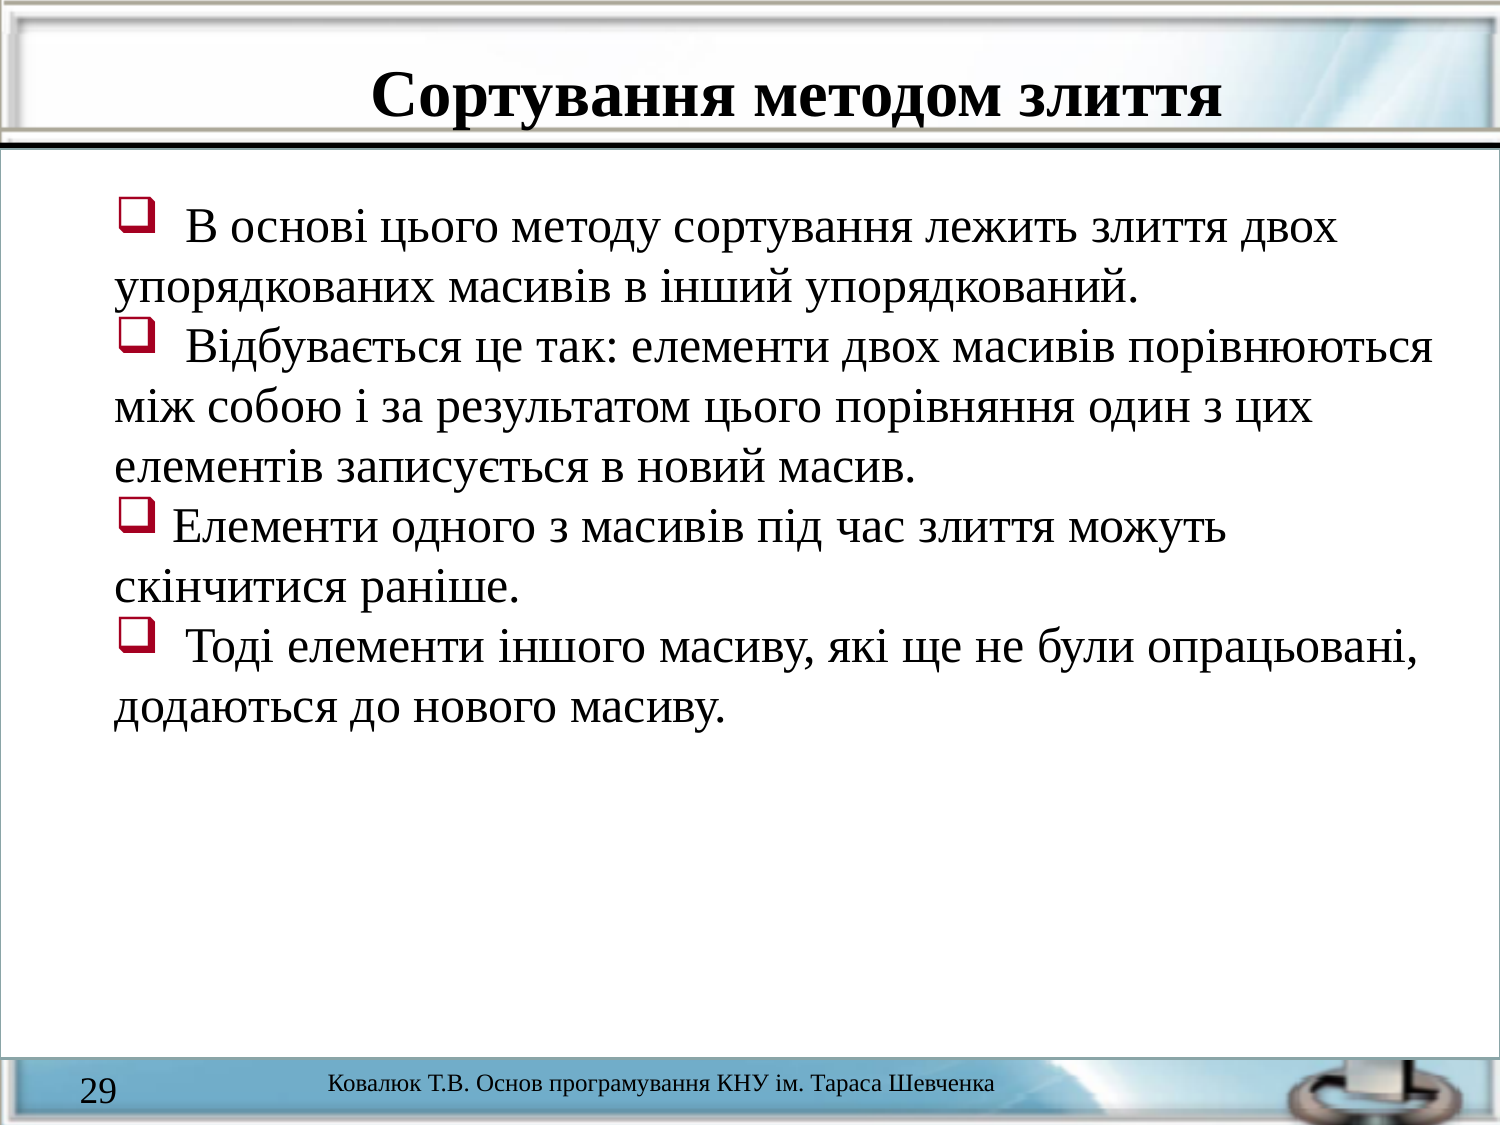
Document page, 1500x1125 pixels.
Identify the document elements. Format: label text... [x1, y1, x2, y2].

title Сортування методом злиття [289, 54, 1306, 126]
picture [0, 1060, 1500, 1125]
list В основі цього методу сортування лежить злиття двох упорядкованих масивів в інший упорядкований. Відбувається це так: елементи двох масивів порівнюються між собою і за результатом цього порівняння один з цих елементів записується в новий масив. Елементи одного з масивів під час злиття можуть скінчитися раніше. Тоді елементи іншого масиву, які ще не були опрацьовані, додаються до нового масиву. [100, 184, 1462, 776]
picture [0, 0, 1500, 142]
